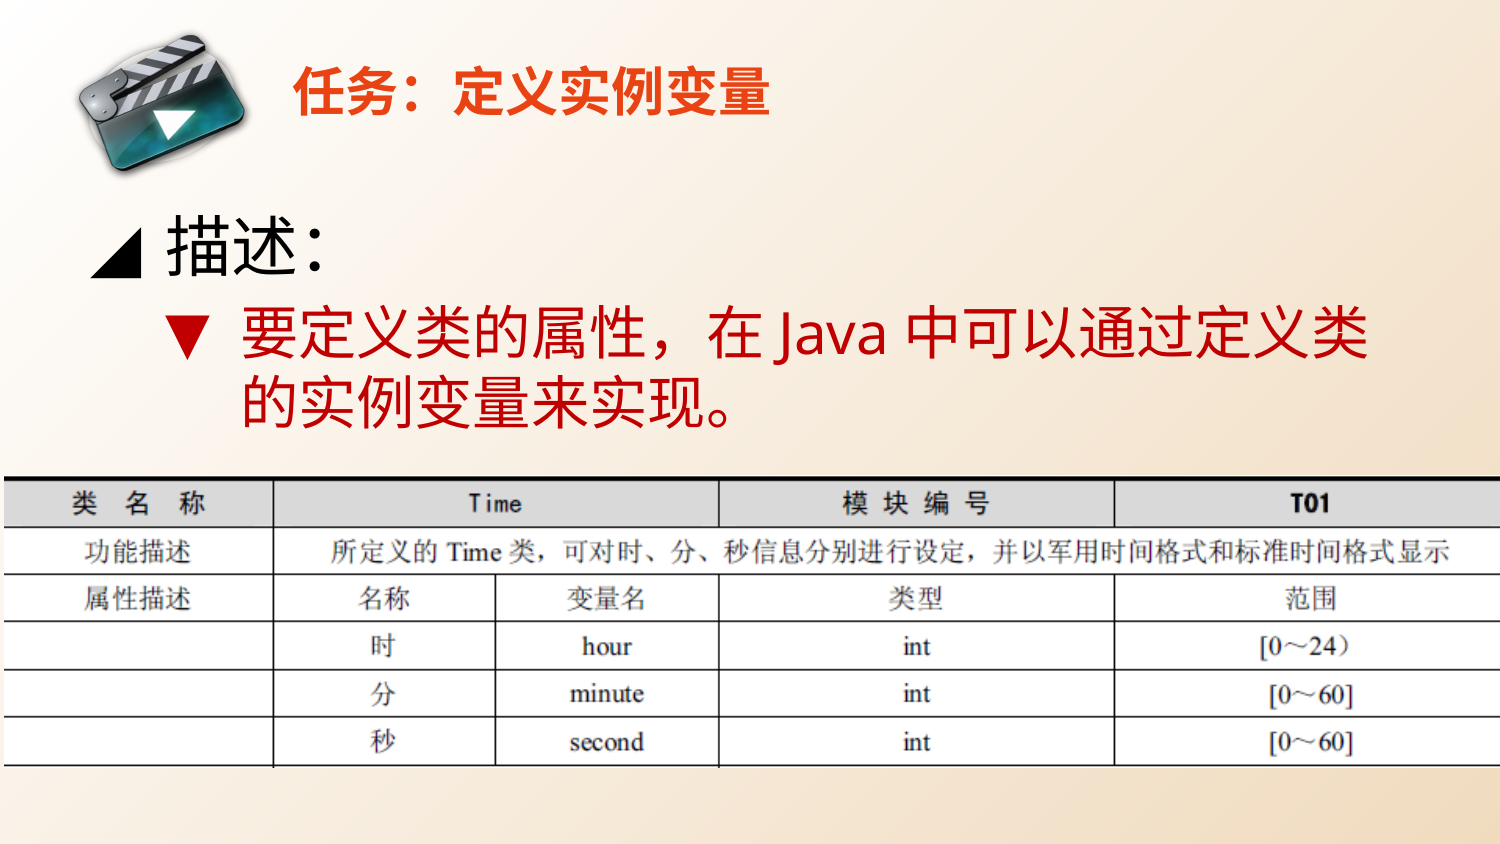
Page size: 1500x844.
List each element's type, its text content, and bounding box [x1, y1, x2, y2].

list 描述： 要定义类的属性，在Java中可以通过定义类的实例变量来实现。 [75, 196, 1425, 473]
title 任务：定义实例变量 [277, 58, 1425, 123]
picture [4, 475, 1500, 768]
picture [60, 16, 263, 193]
